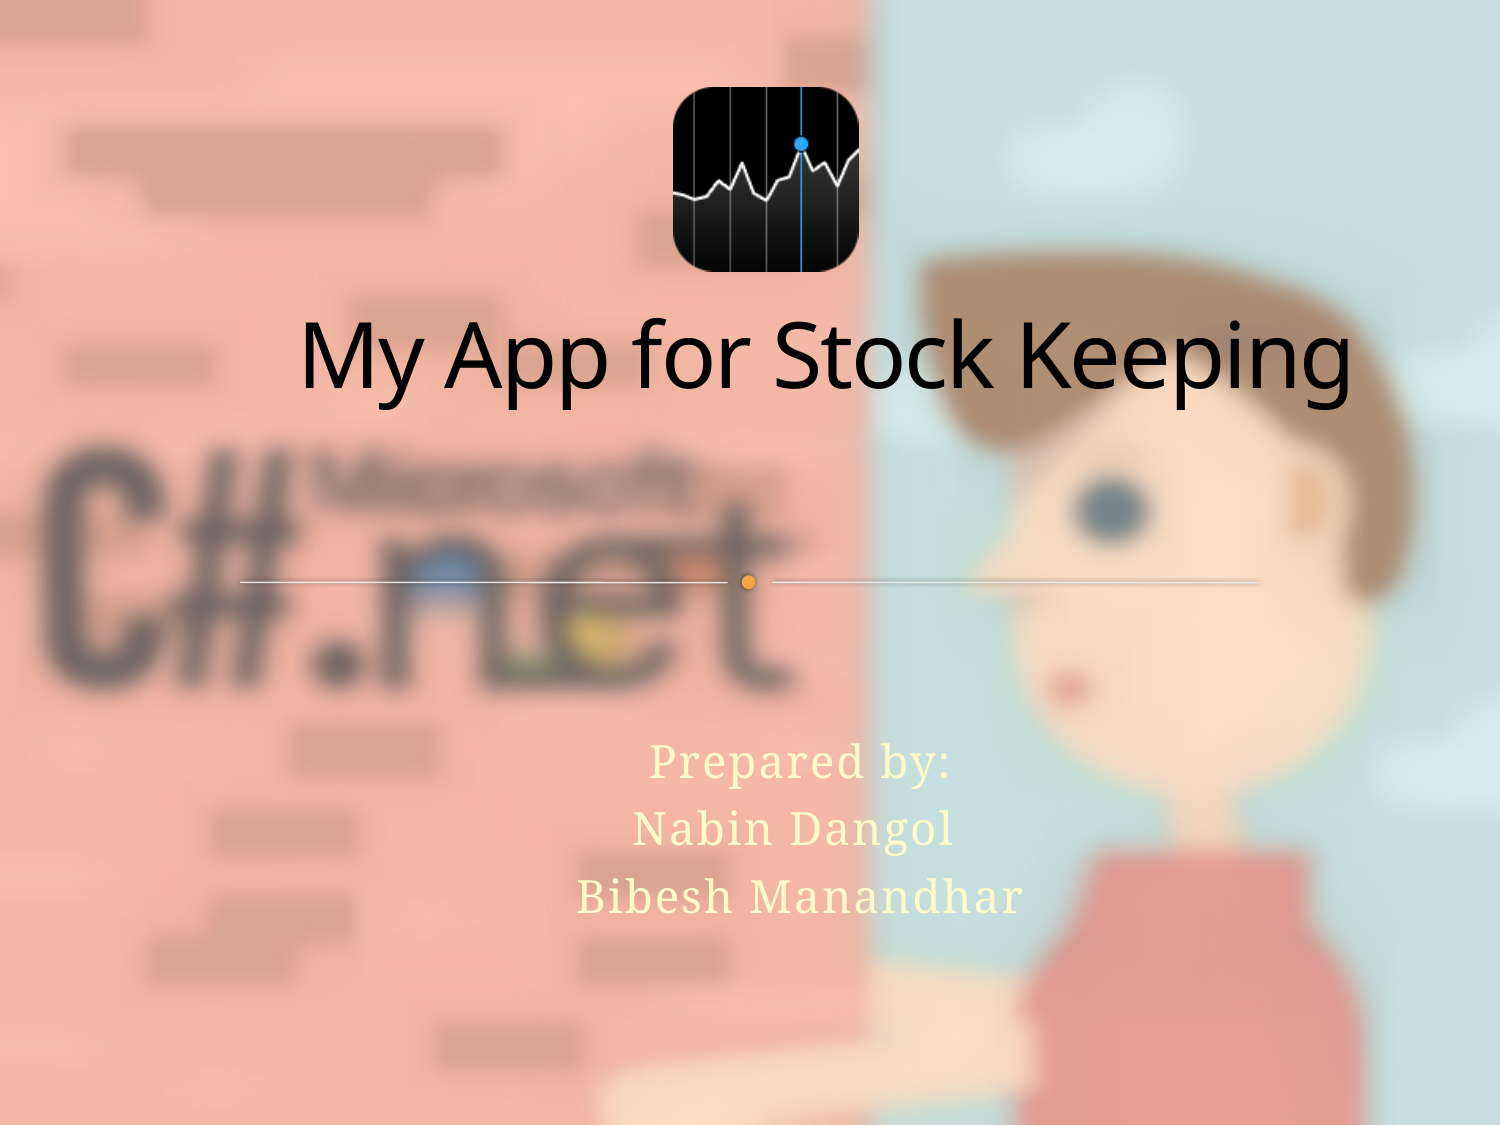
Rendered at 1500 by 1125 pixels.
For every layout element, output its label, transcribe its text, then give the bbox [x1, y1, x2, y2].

title My App for Stock Keeping [24, 87, 1475, 415]
subtitle Prepared by: Nabin Dangol Bibesh Manandhar [137, 725, 1463, 1035]
picture [673, 87, 859, 272]
